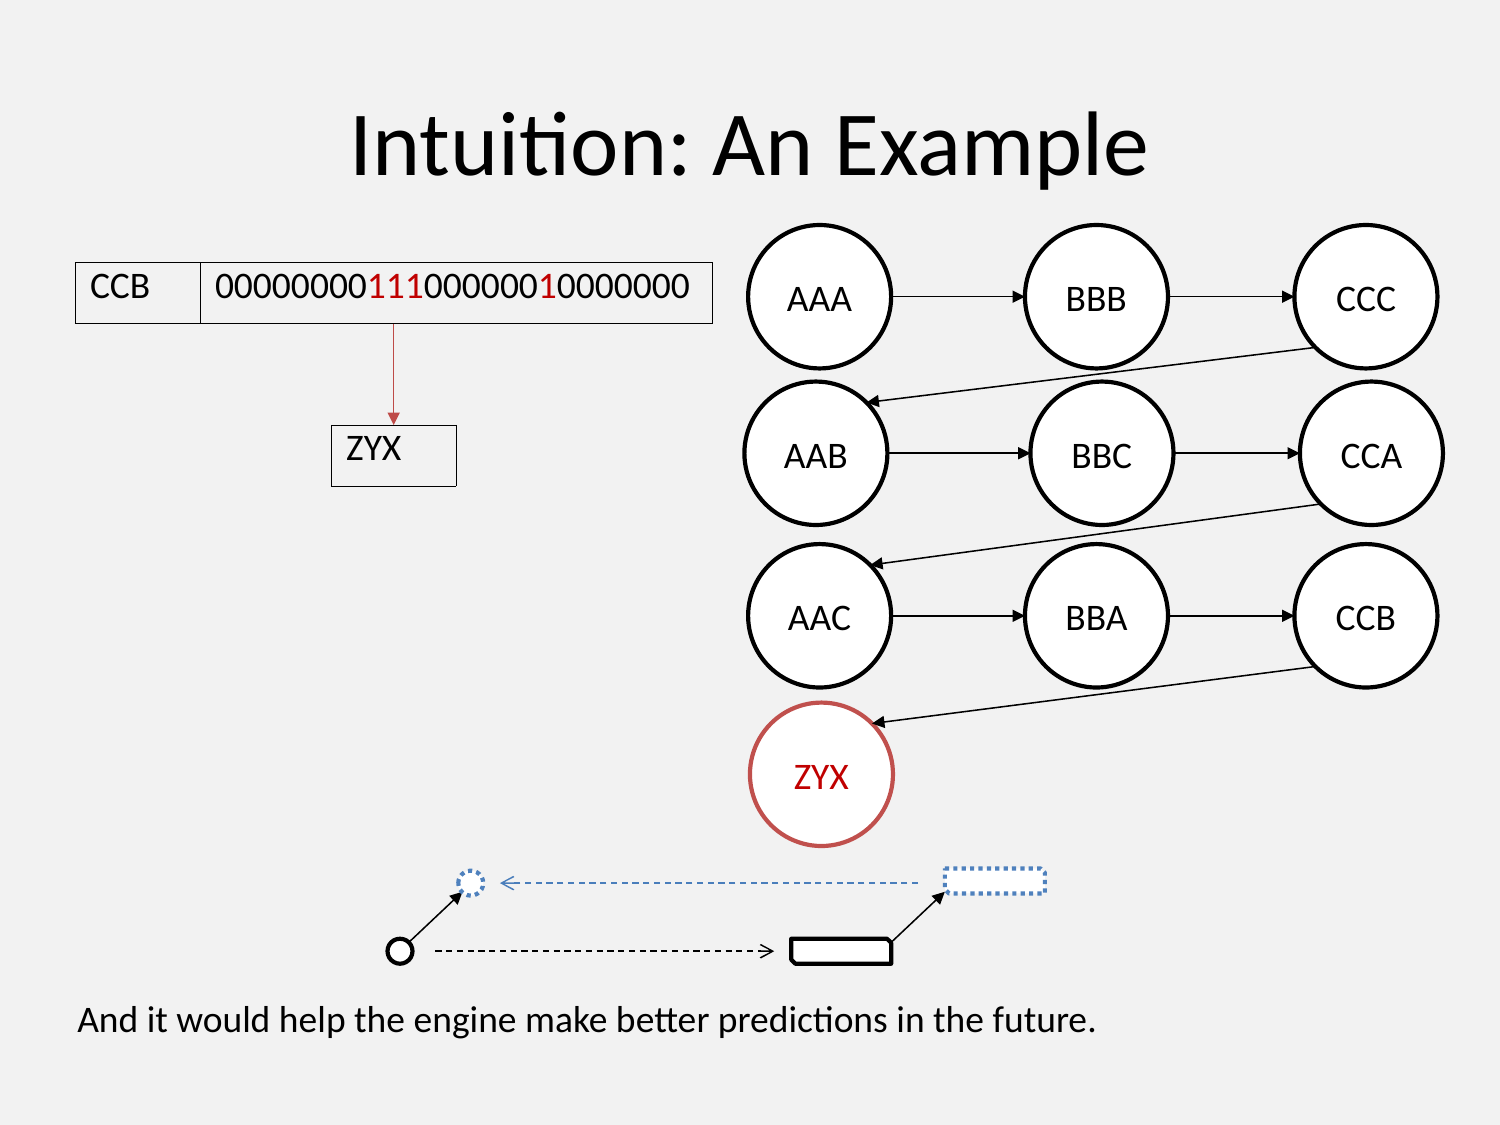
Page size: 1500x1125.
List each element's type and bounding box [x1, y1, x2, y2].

text_box [742, 222, 1446, 849]
table_header [76, 263, 200, 323]
text_box [385, 868, 486, 966]
table_header [332, 426, 456, 486]
table_header [201, 263, 712, 323]
text_box [789, 866, 1047, 966]
title [75, 45, 1425, 233]
text_box [62, 987, 1438, 1048]
